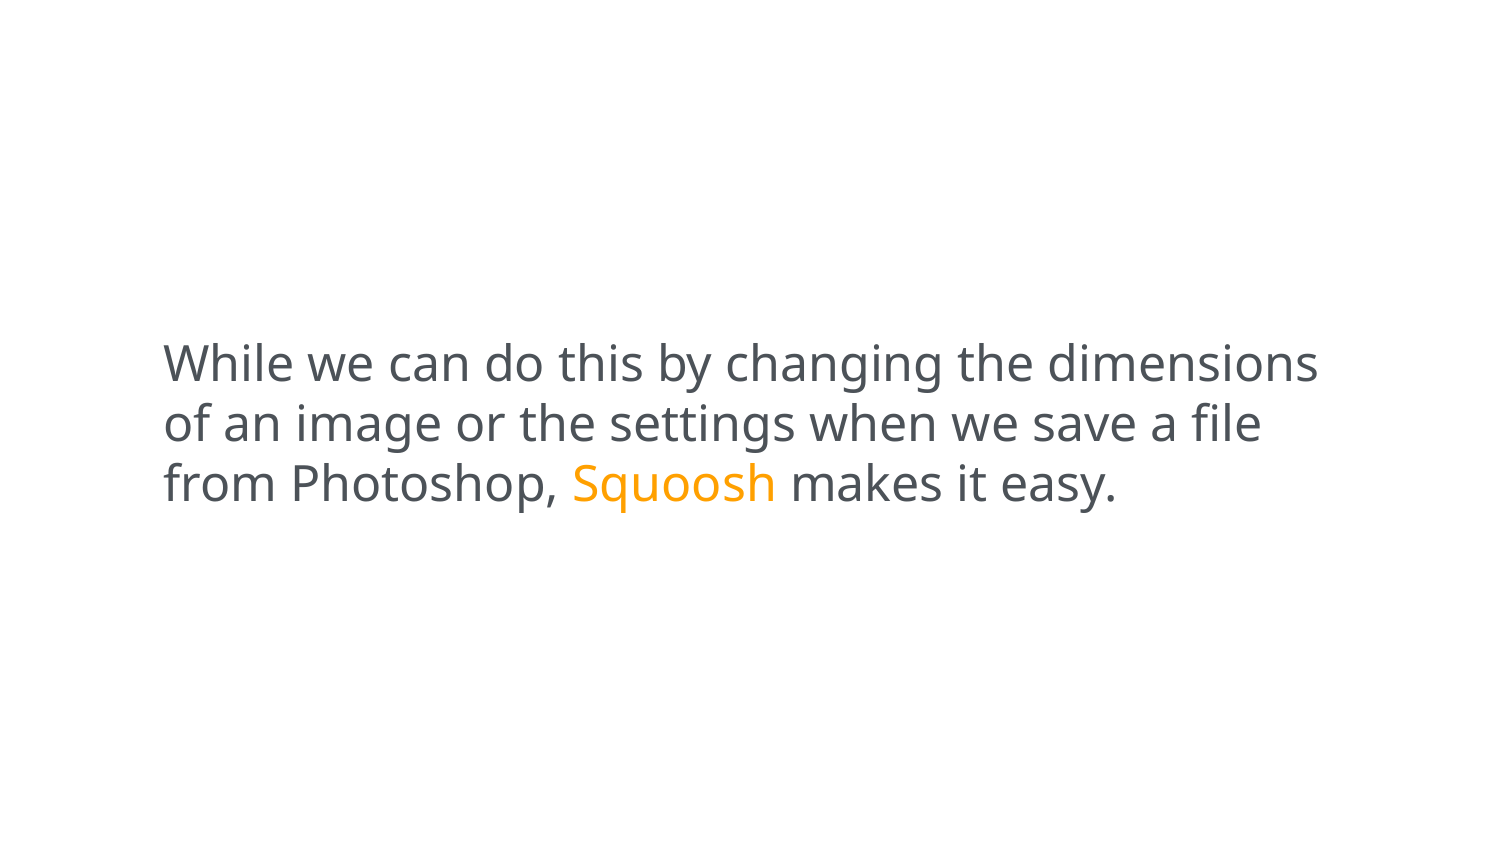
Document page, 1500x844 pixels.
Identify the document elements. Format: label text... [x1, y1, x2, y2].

text_box While we can do this by changing the dimensions of an image or the settings when we save a file from Photoshop, Squoosh makes it easy. [148, 190, 1352, 654]
